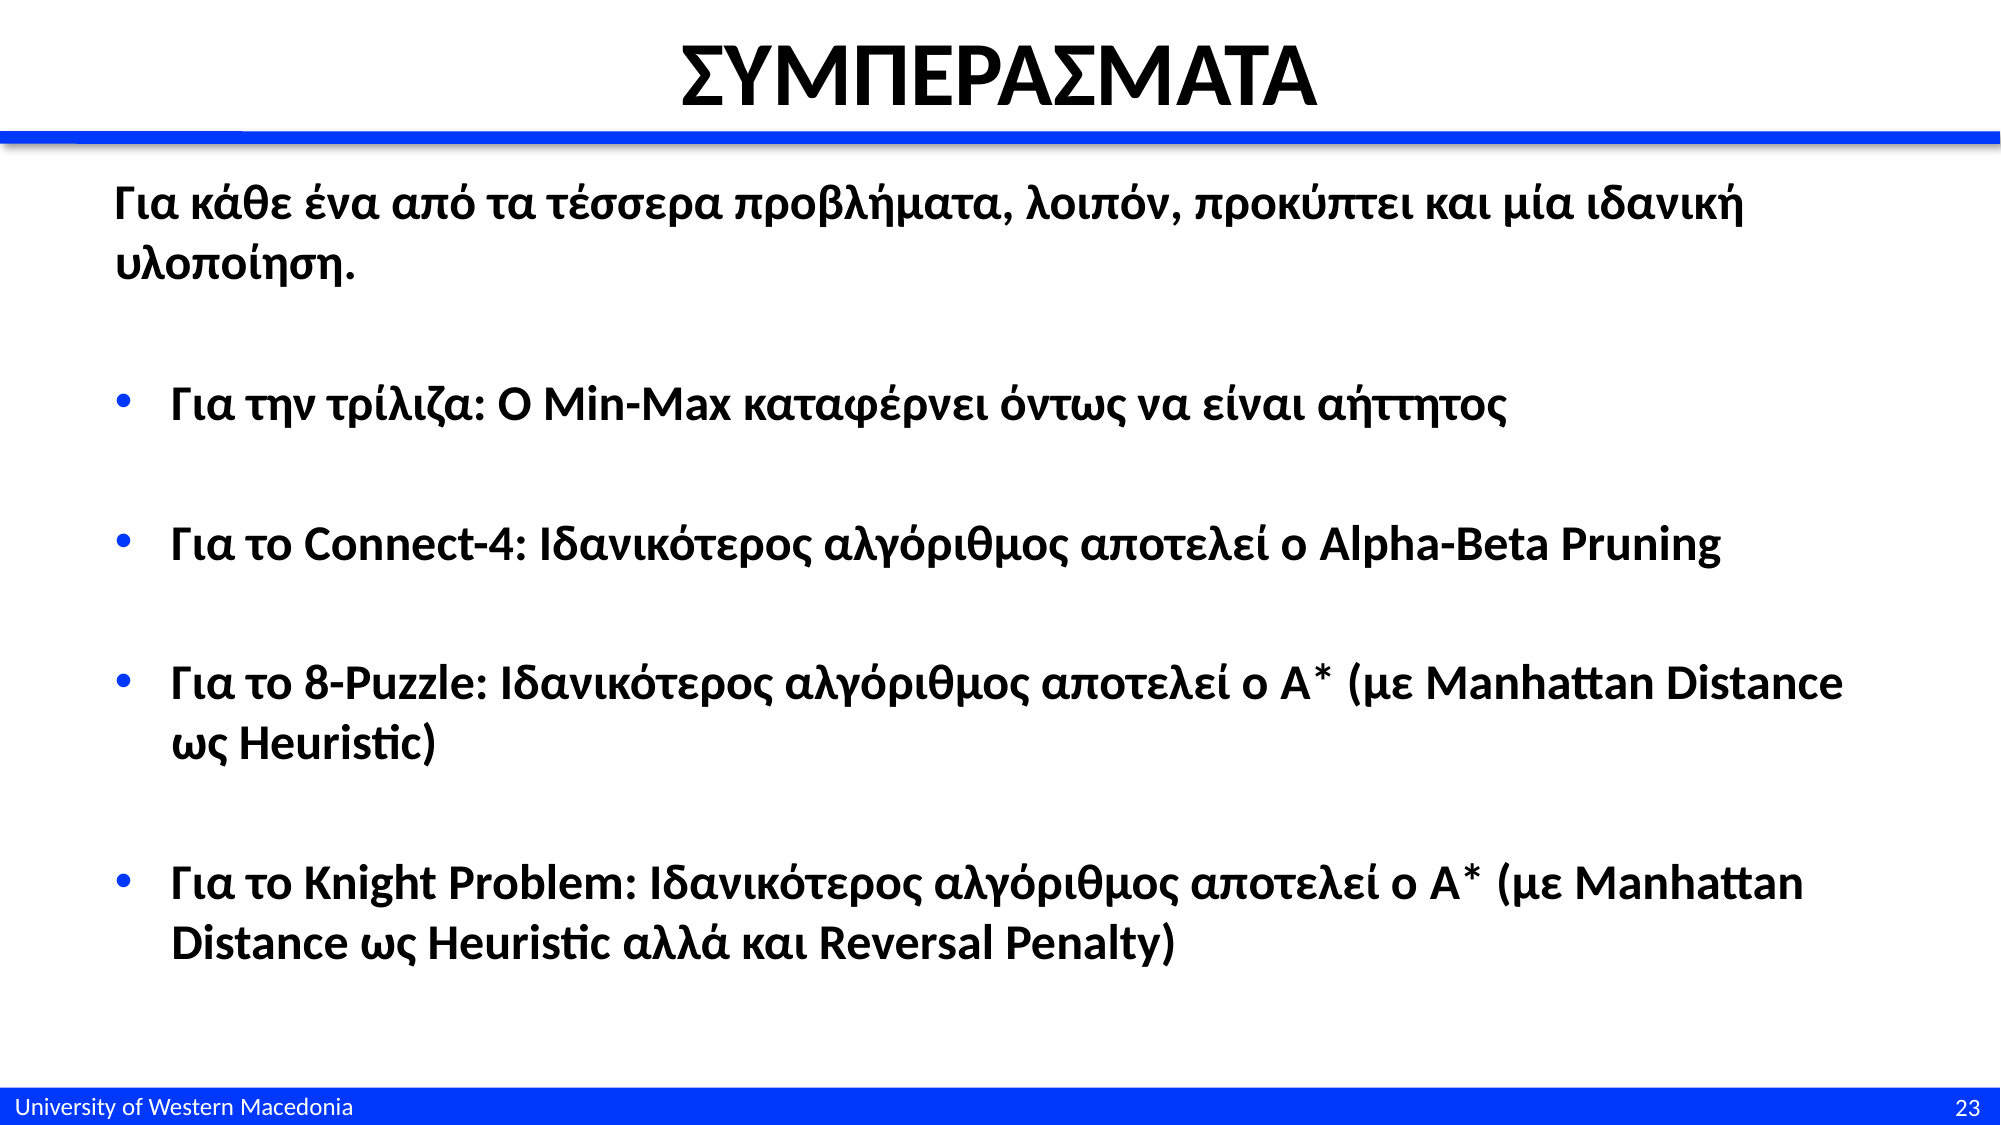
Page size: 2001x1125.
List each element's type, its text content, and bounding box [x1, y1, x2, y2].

list Για κάθε ένα από τα τέσσερα προβλήματα, λοιπόν, προκύπτει και μία ιδανική υλοποίηση. Για την τρίλιζα: Ο Min-Max καταφέρνει όντως να είναι αήττητος Για το Connect-4: Ιδανικότερος αλγόριθμος αποτελεί ο Alpha-Beta Pruning Για το 8-Puzzle: Ιδανικότερος αλγόριθμος αποτελεί ο A* (με Manhattan Distance ως Heuristic) Για το Knight Problem: Ιδανικότερος αλγόριθμος αποτελεί ο A* (με Manhattan Distance ως Heuristic αλλά και Reversal Penalty) [99, 162, 1900, 1075]
title ΣΥΜΠΕΡΑΣΜΑΤΑ [0, 0, 2000, 138]
